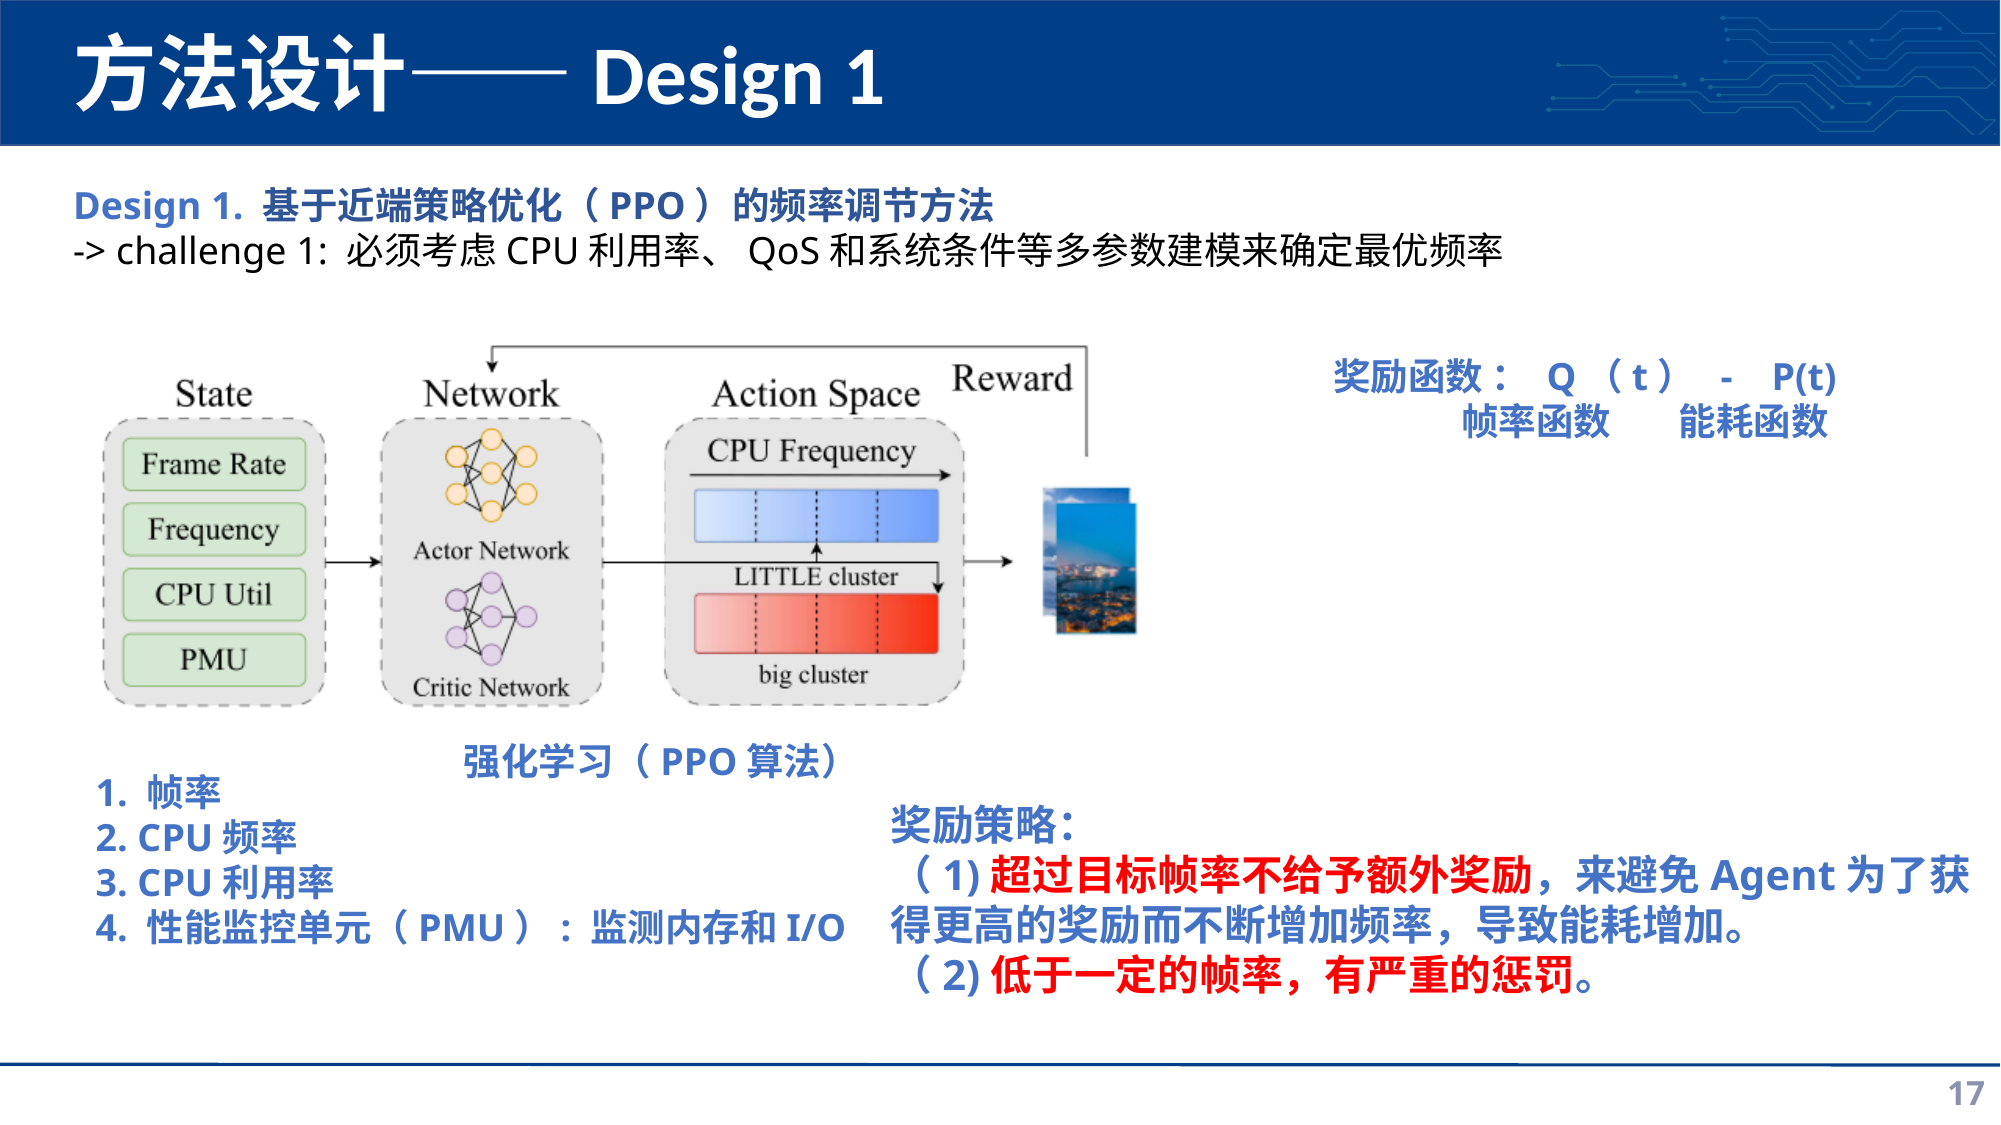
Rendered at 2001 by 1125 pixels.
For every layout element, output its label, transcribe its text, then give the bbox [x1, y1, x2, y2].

text_box 奖励函数 ： Q（t） - P(t) 帧率函数 能耗函数 [1318, 345, 1896, 451]
text_box 1. 帧率 2. CPU频率 3. CPU利用率 4. 性能监控单元（PMU）: 监测内存和I/O [80, 761, 862, 1002]
text_box Design 1. 基于近端策略优化（PPO）的频率调节方法 -> challenge 1: 必须考虑CPU利用率、QoS和系统条件等多参数建模来确定最优频率 [58, 174, 1634, 280]
text_box 强化学习（PPO算法） [449, 732, 874, 791]
title 方法设计——Design 1 [58, 3, 1938, 153]
picture [45, 302, 1190, 732]
text_box 奖励策略： （1)超过目标帧率不给予额外奖励，来避免Agent为了获得更高的奖励而不断增加频率，导致能耗增加。 （2)低于一定的帧率，有严重的惩罚。 [875, 791, 2000, 1007]
slide_number 17 [1550, 1065, 2000, 1125]
